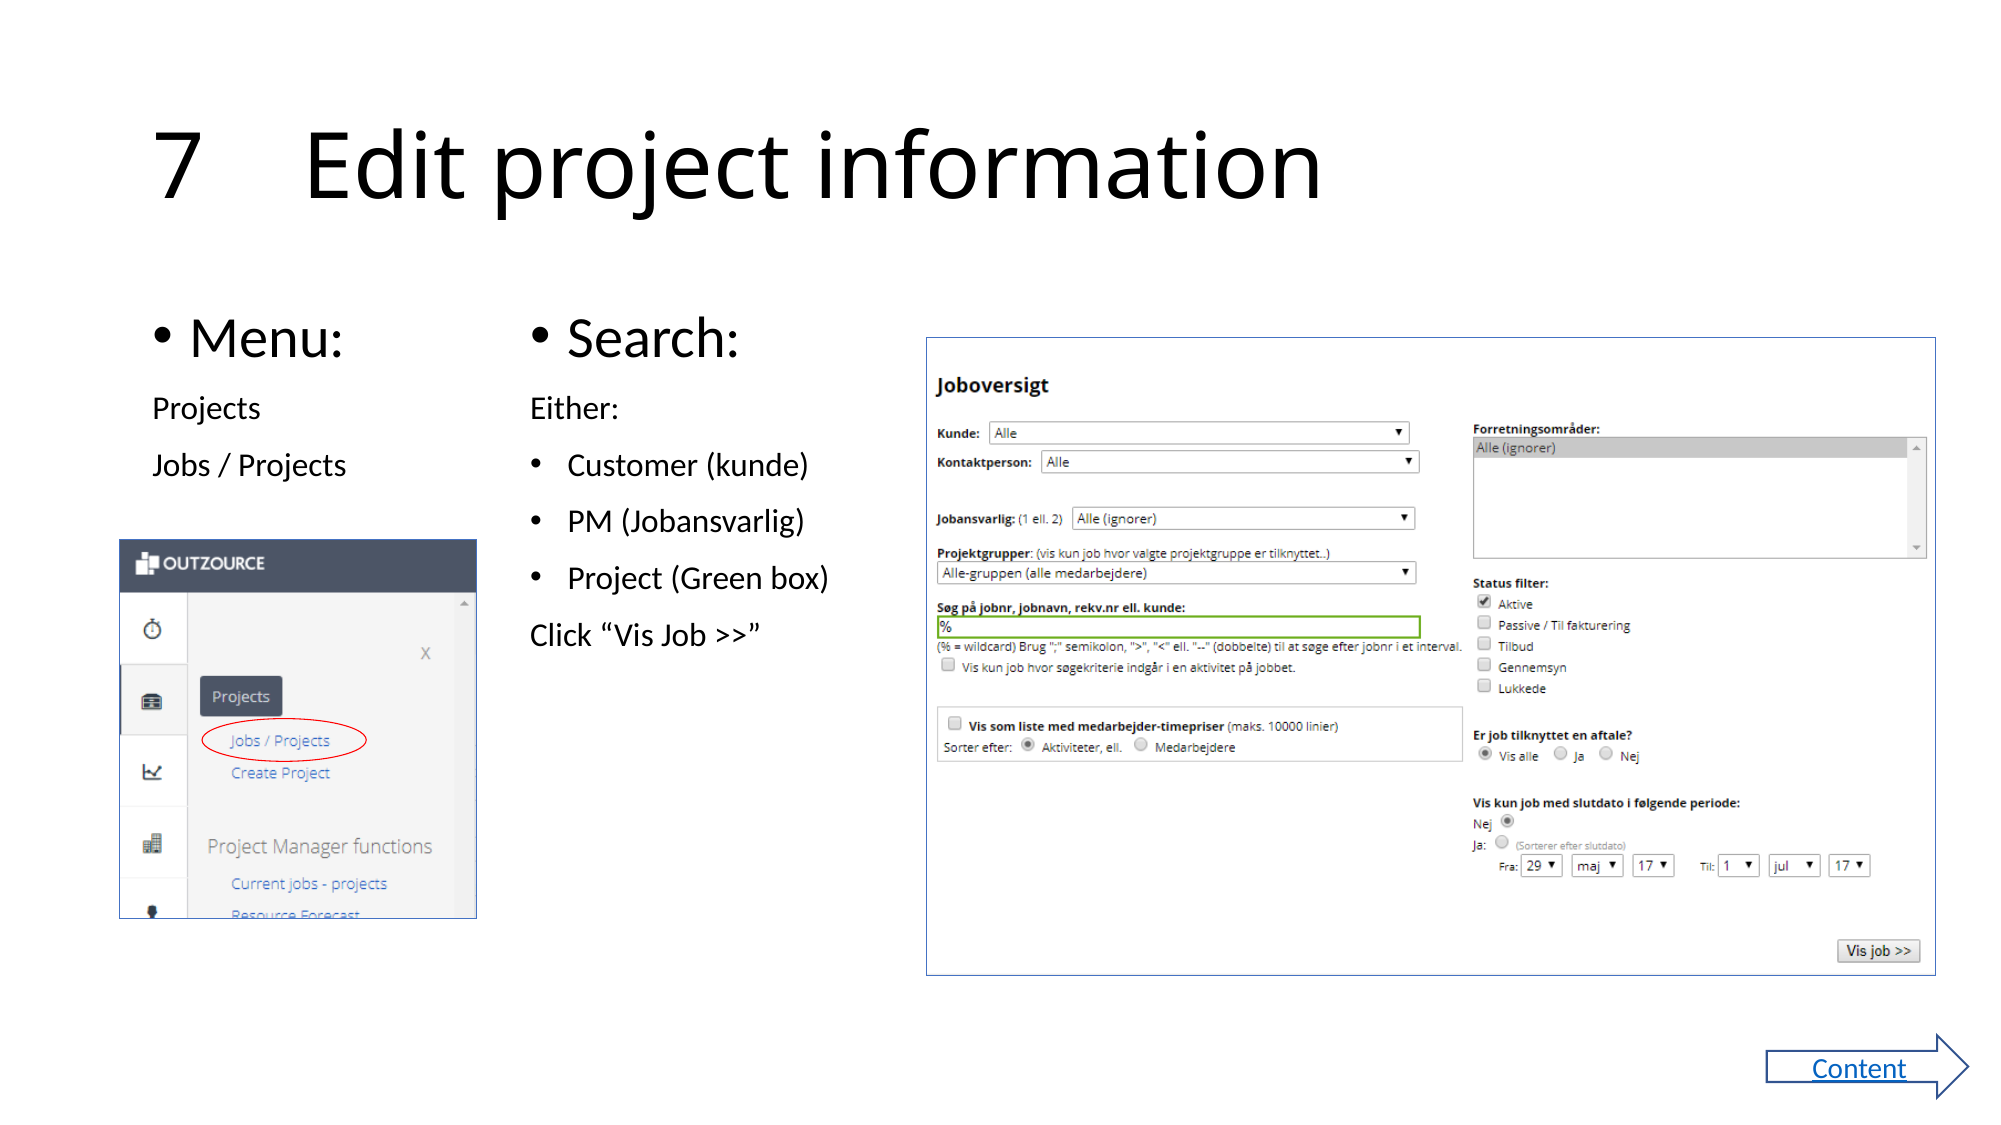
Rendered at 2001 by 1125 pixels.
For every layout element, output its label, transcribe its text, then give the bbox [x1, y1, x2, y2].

picture [926, 337, 1936, 976]
text_box Search: Either: Customer (kunde) PM (Jobansvarlig) Project (Green box) Click “Vis Job >>” [515, 299, 889, 673]
title 7 Edit project information [137, 59, 1863, 278]
picture [119, 539, 477, 919]
text_box Content [1765, 1032, 1970, 1101]
list Menu: Projects Jobs / Projects [137, 299, 498, 1014]
